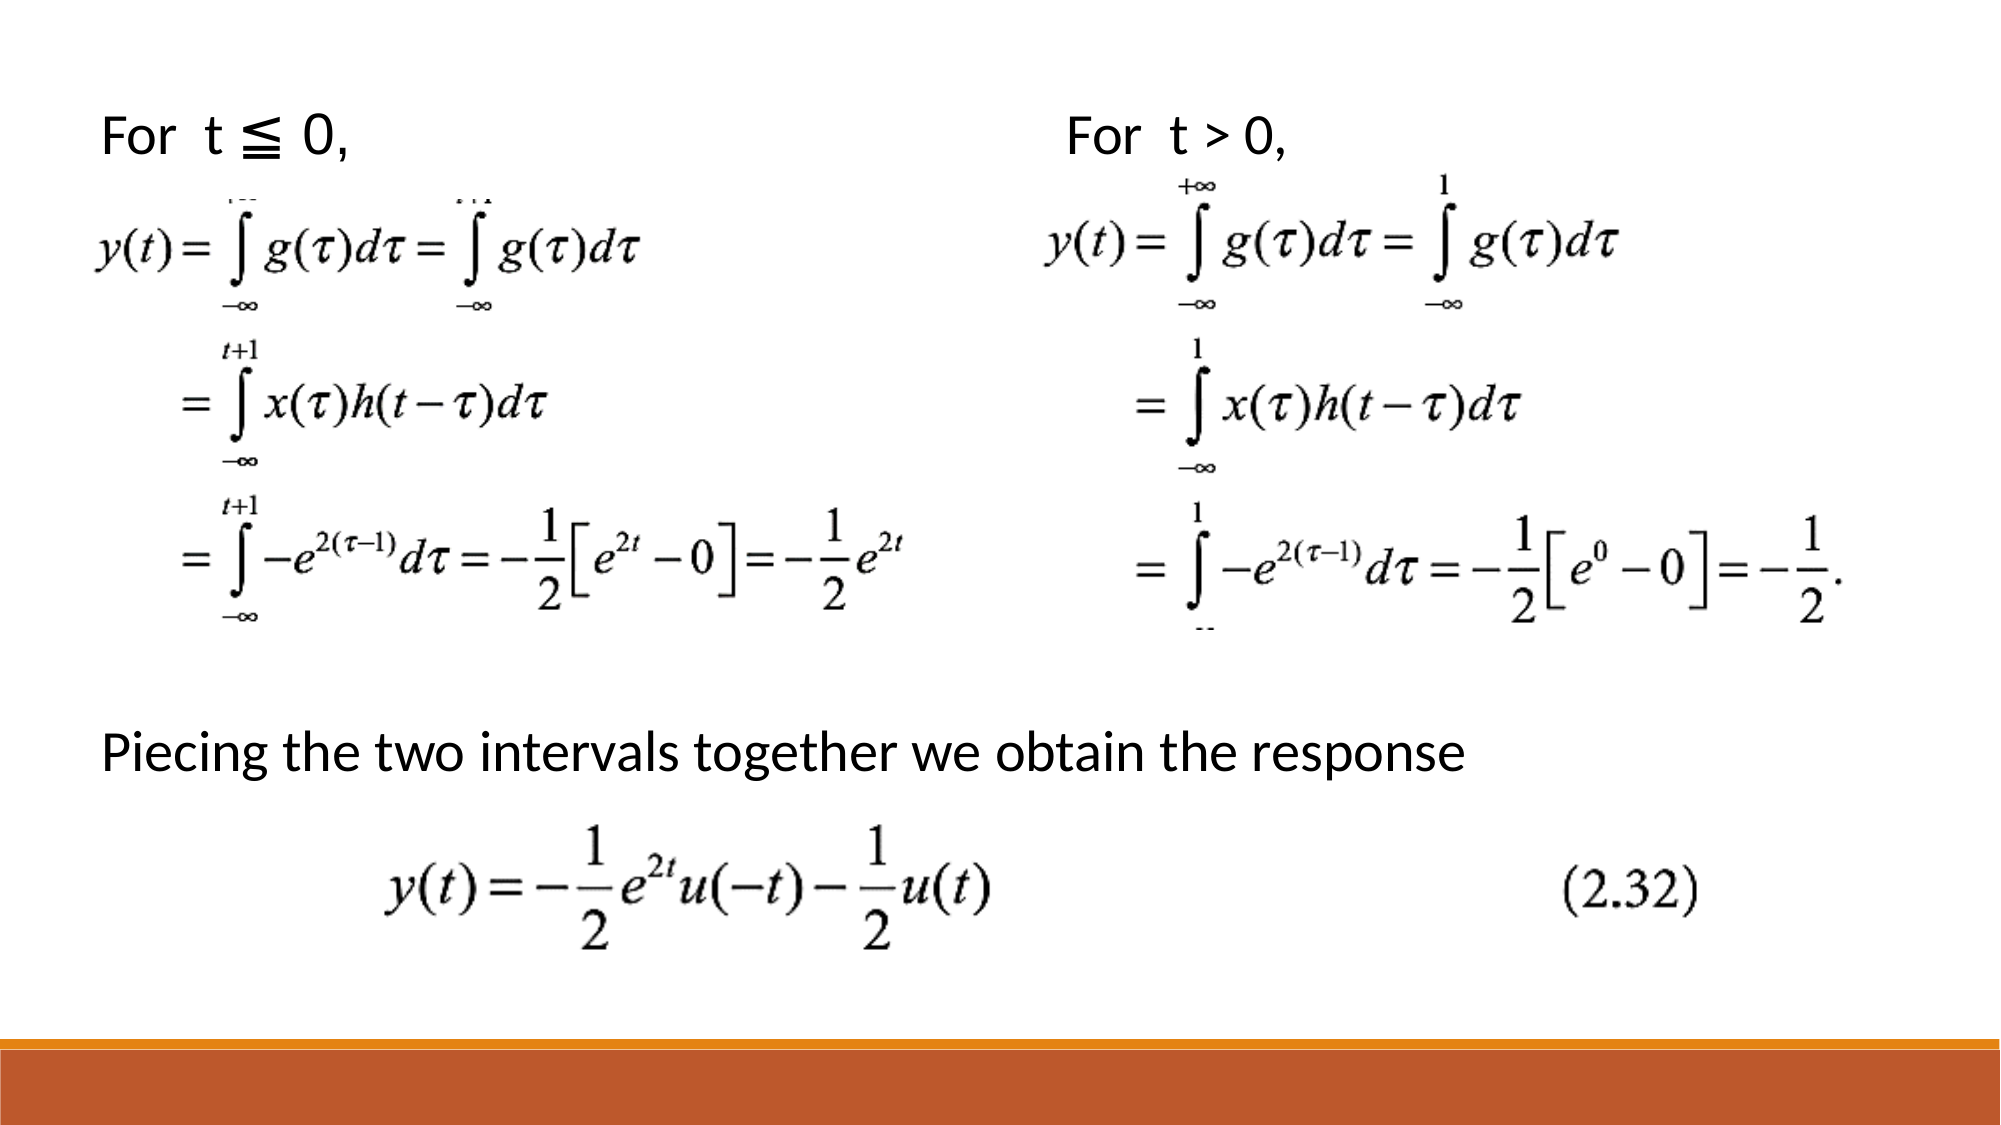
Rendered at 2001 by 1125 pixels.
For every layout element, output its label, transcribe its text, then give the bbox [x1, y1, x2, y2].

picture [1037, 162, 1850, 631]
picture [369, 815, 1708, 962]
picture [85, 198, 928, 631]
text_box For t ≦ 0, For t > 0, [86, 88, 1747, 174]
text_box Piecing the two intervals together we obtain the response [86, 705, 1706, 791]
